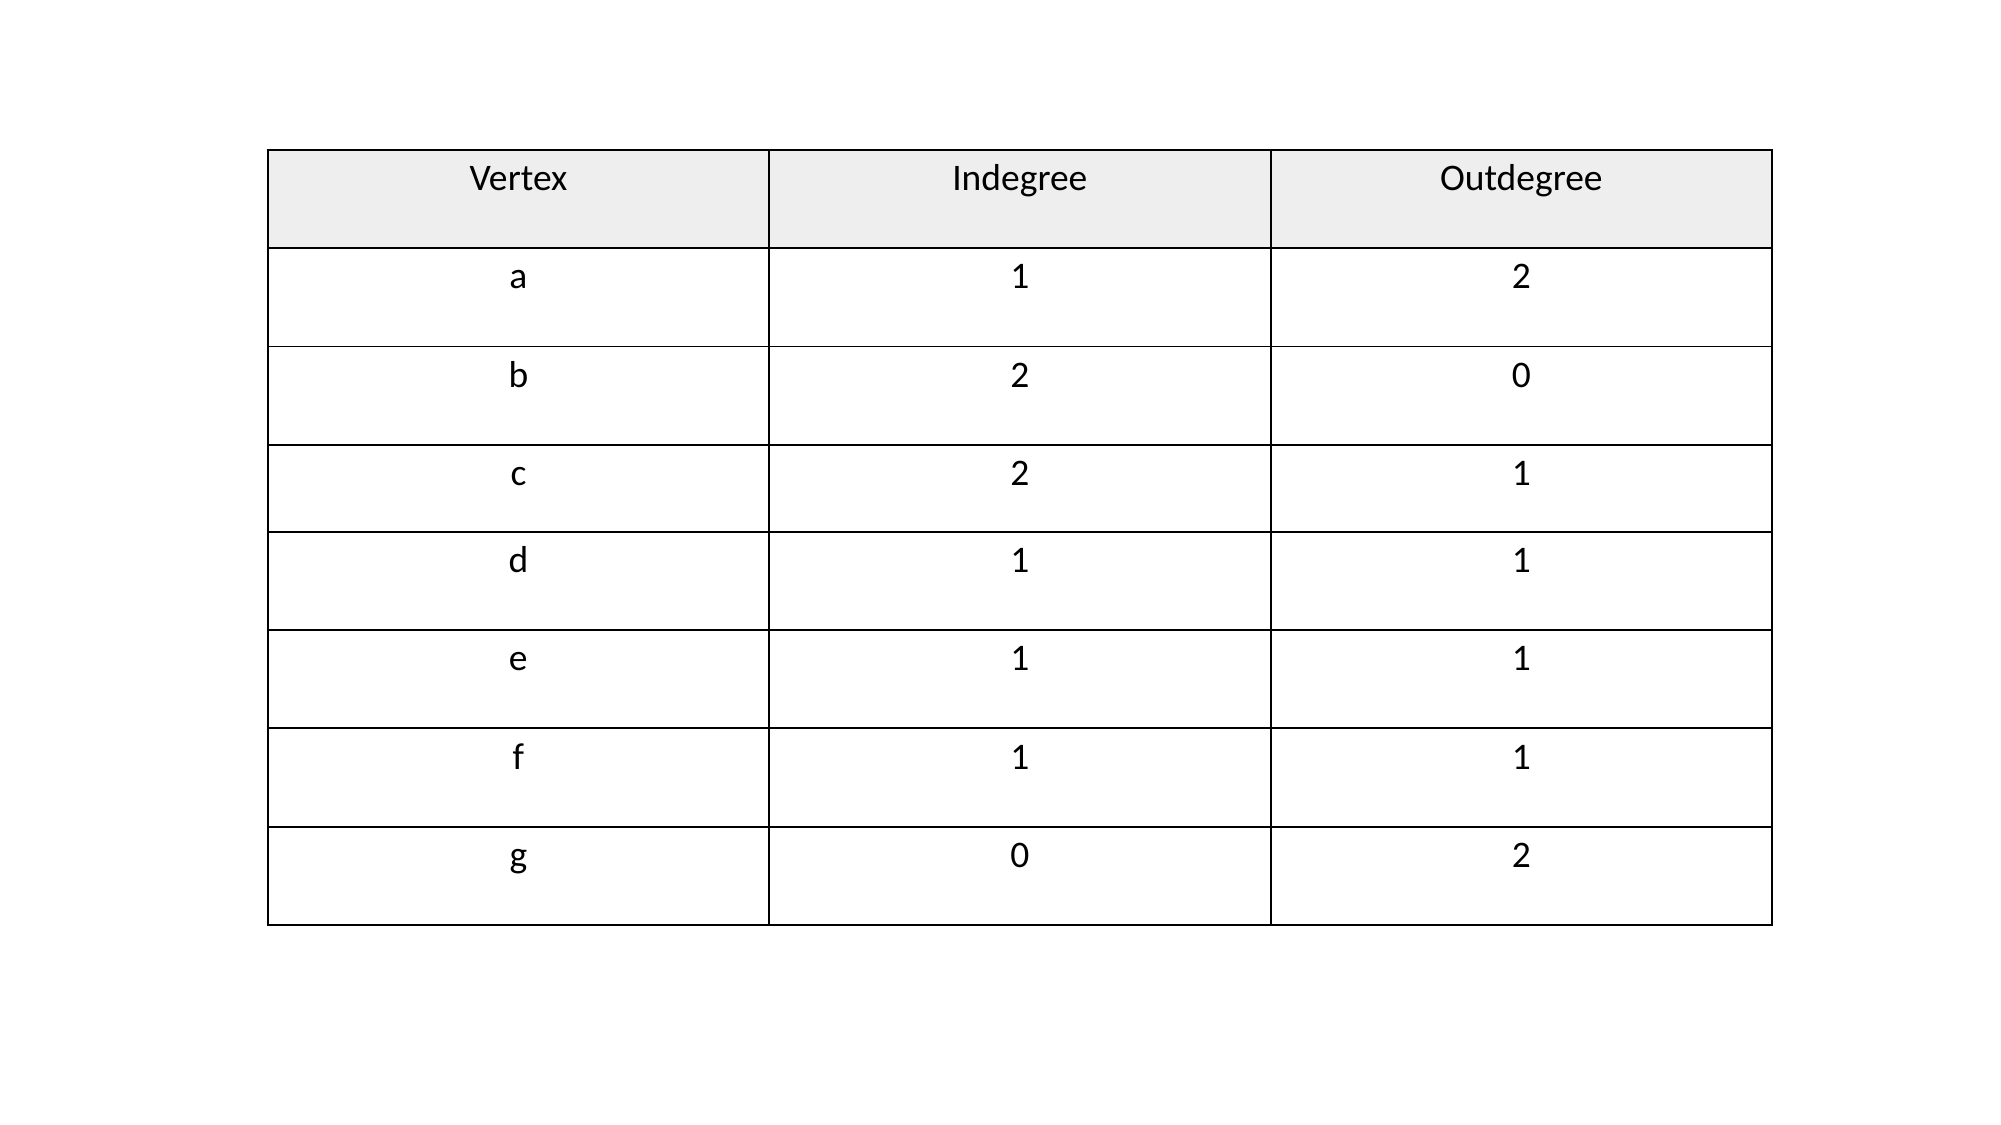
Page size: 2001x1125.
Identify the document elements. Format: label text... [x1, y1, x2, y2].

table_cell 1 [1272, 631, 1771, 727]
table_cell d [269, 533, 768, 629]
table_header Vertex [269, 151, 768, 247]
table_cell 0 [1272, 347, 1771, 444]
table_cell 2 [1272, 828, 1771, 924]
table_cell 1 [1272, 446, 1771, 531]
table_cell 1 [770, 631, 1270, 727]
table_cell 1 [770, 249, 1270, 346]
table_cell 2 [1272, 249, 1771, 346]
table_cell 0 [770, 828, 1270, 924]
table_cell 1 [770, 533, 1270, 629]
table_cell 1 [770, 729, 1270, 826]
table_cell 1 [1272, 533, 1771, 629]
table_header Indegree [770, 151, 1270, 247]
table_cell e [269, 631, 768, 727]
table_cell 2 [770, 446, 1270, 531]
table_cell f [269, 729, 768, 826]
table_header Outdegree [1272, 151, 1771, 247]
table_cell b [269, 347, 768, 444]
table_cell g [269, 828, 768, 924]
table_cell a [269, 249, 768, 346]
table_cell c [269, 446, 768, 531]
table_cell 1 [1272, 729, 1771, 826]
table_cell 2 [770, 347, 1270, 444]
